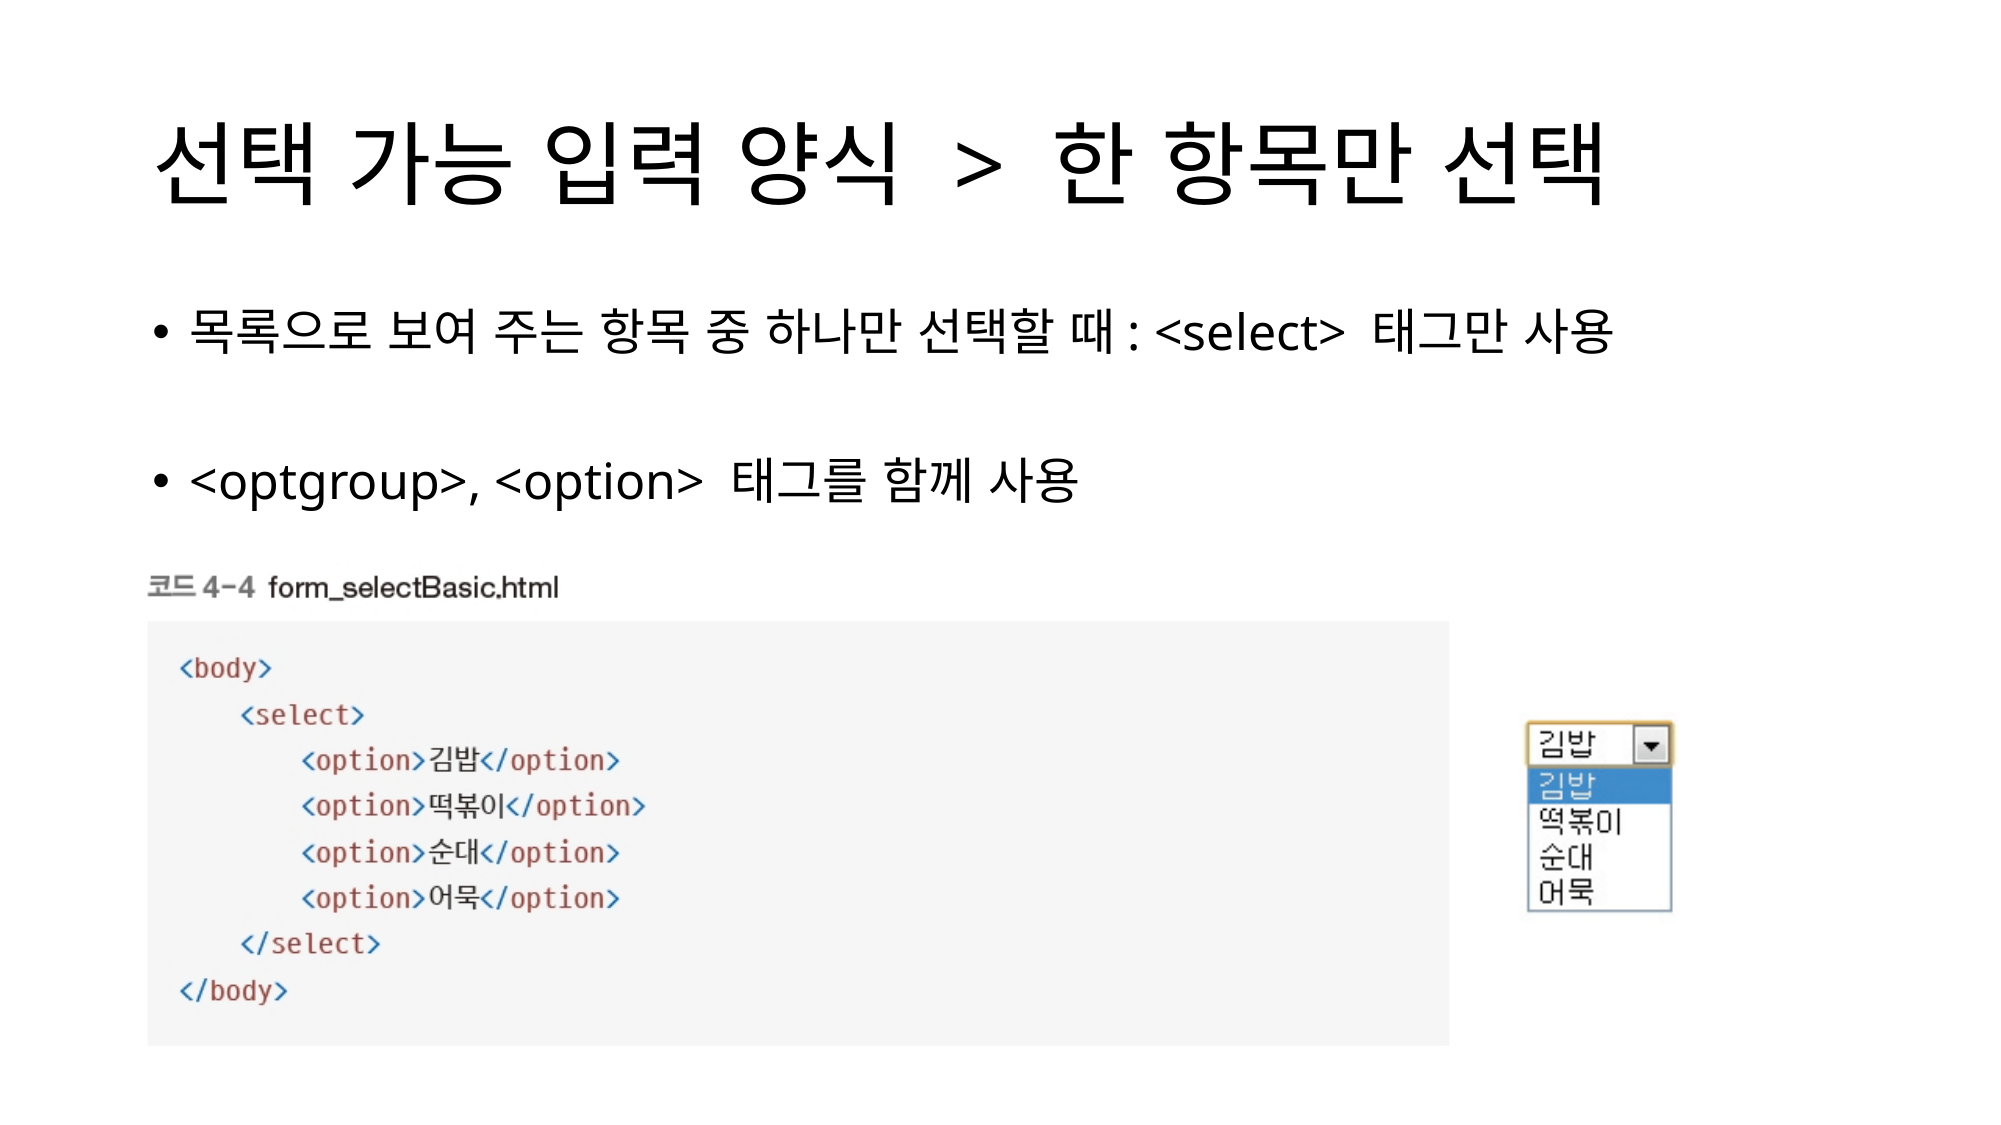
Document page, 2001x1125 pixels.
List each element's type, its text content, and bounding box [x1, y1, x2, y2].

picture [137, 562, 1462, 1057]
picture [1519, 712, 1684, 928]
list 목록으로 보여 주는 항목 중 하나만 선택할 때: <select> 태그만 사용 <optgroup>, <option> 태그를 함께 사용 [137, 299, 1863, 1014]
title 선택 가능 입력 양식 > 한 항목만 선택 [137, 59, 1863, 278]
